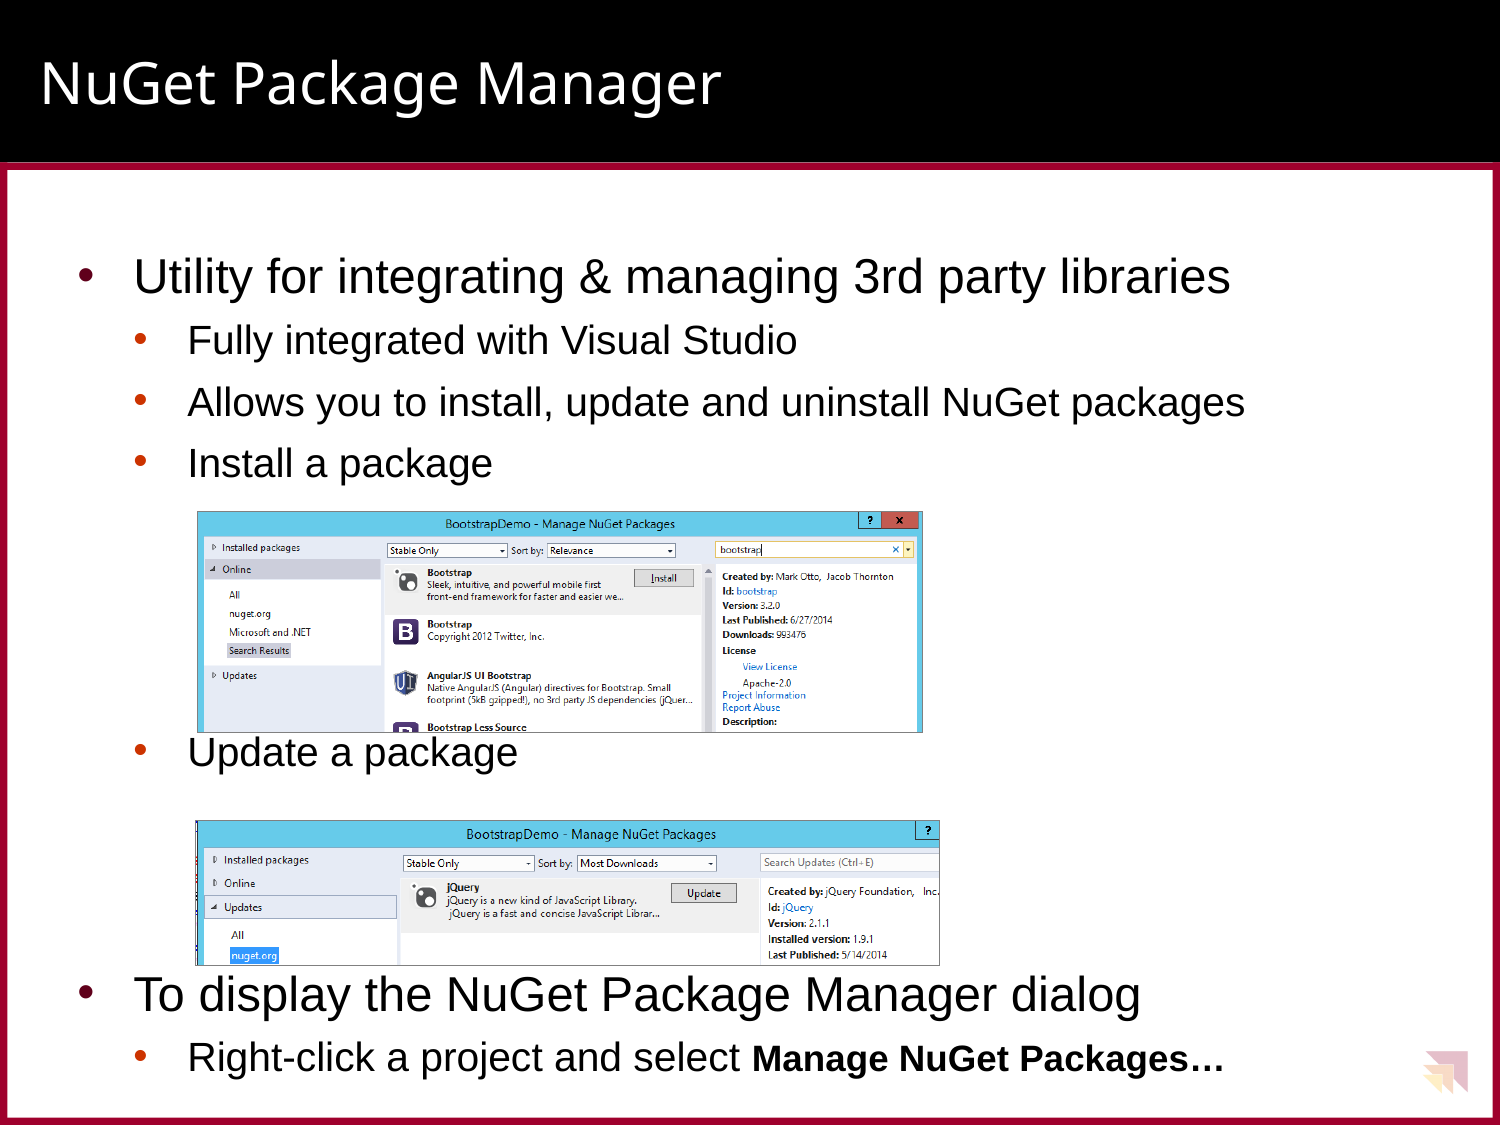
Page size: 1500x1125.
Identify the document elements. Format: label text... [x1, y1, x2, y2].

picture [195, 819, 941, 966]
title NuGet Package Manager [24, 12, 1438, 150]
list Utility for integrating & managing 3rd party libraries Fully integrated with Visual Studio Allows you to install, update and uninstall NuGet packages Install a package Update a package To display the NuGet Package Manager dialog Right-click a project and select Manage NuGet Packages… [62, 237, 1438, 1088]
picture [196, 511, 923, 734]
